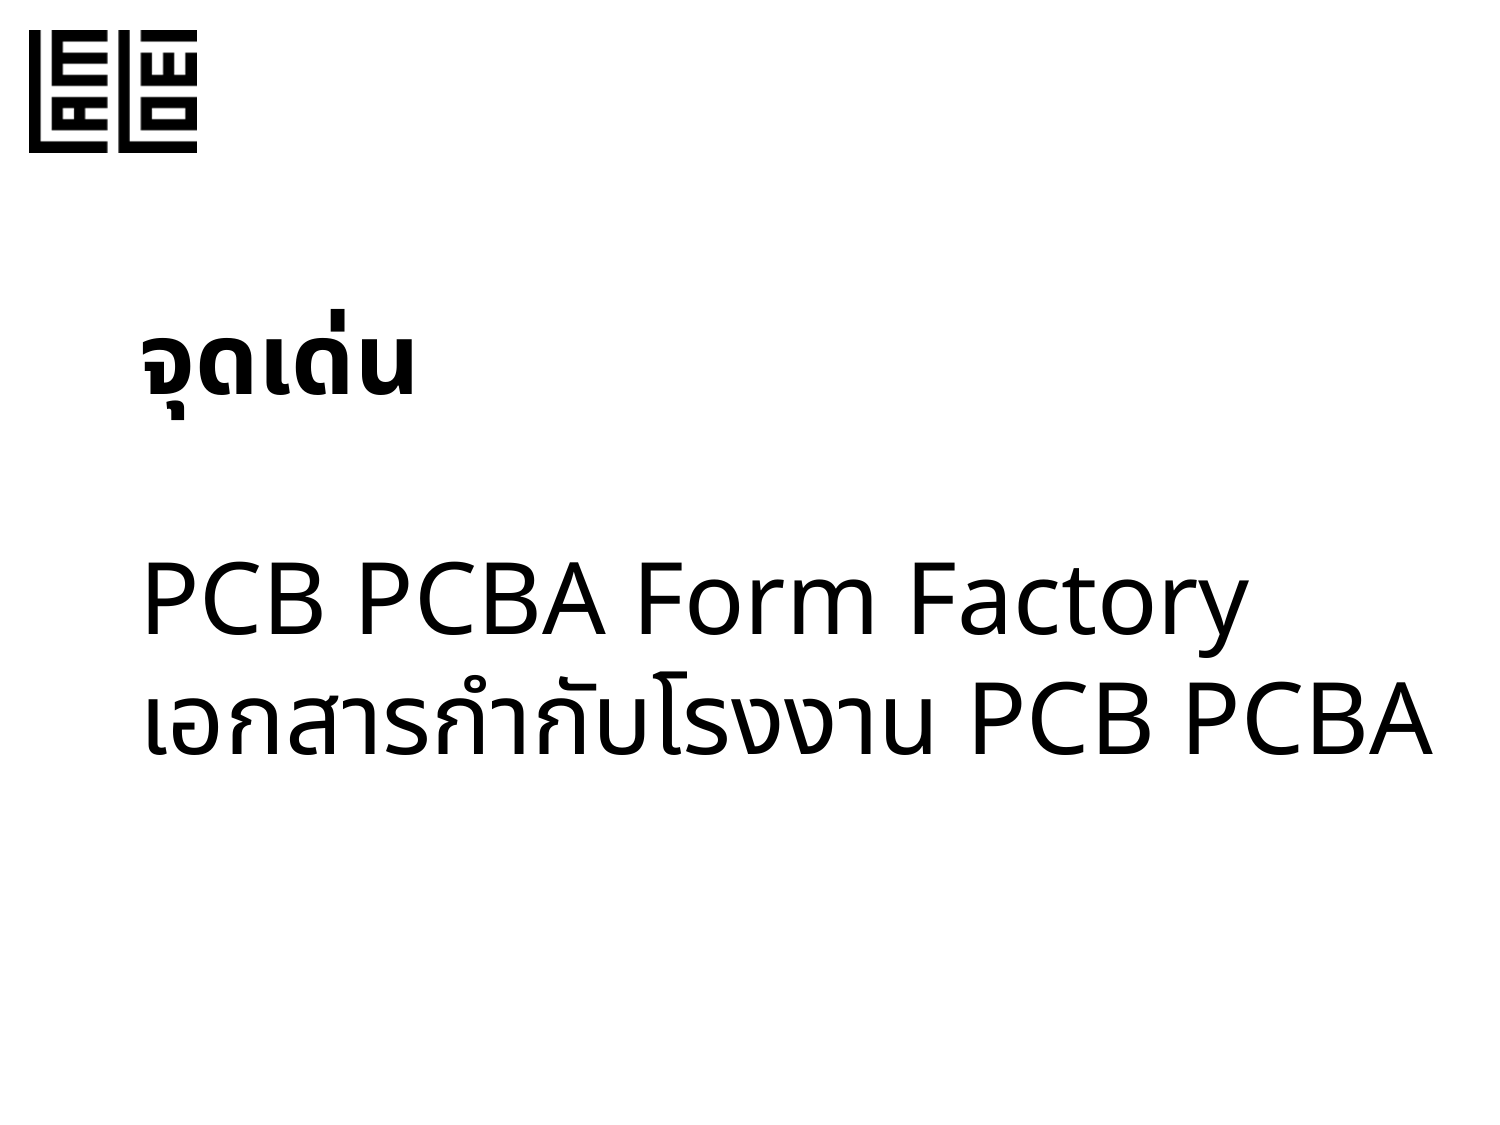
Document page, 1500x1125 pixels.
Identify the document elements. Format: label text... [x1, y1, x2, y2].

text_box จุดเด่น PCB PCBA Form Factory เอกสารกำกับโรงงาน PCB PCBA [124, 287, 1449, 782]
picture [29, 30, 197, 153]
